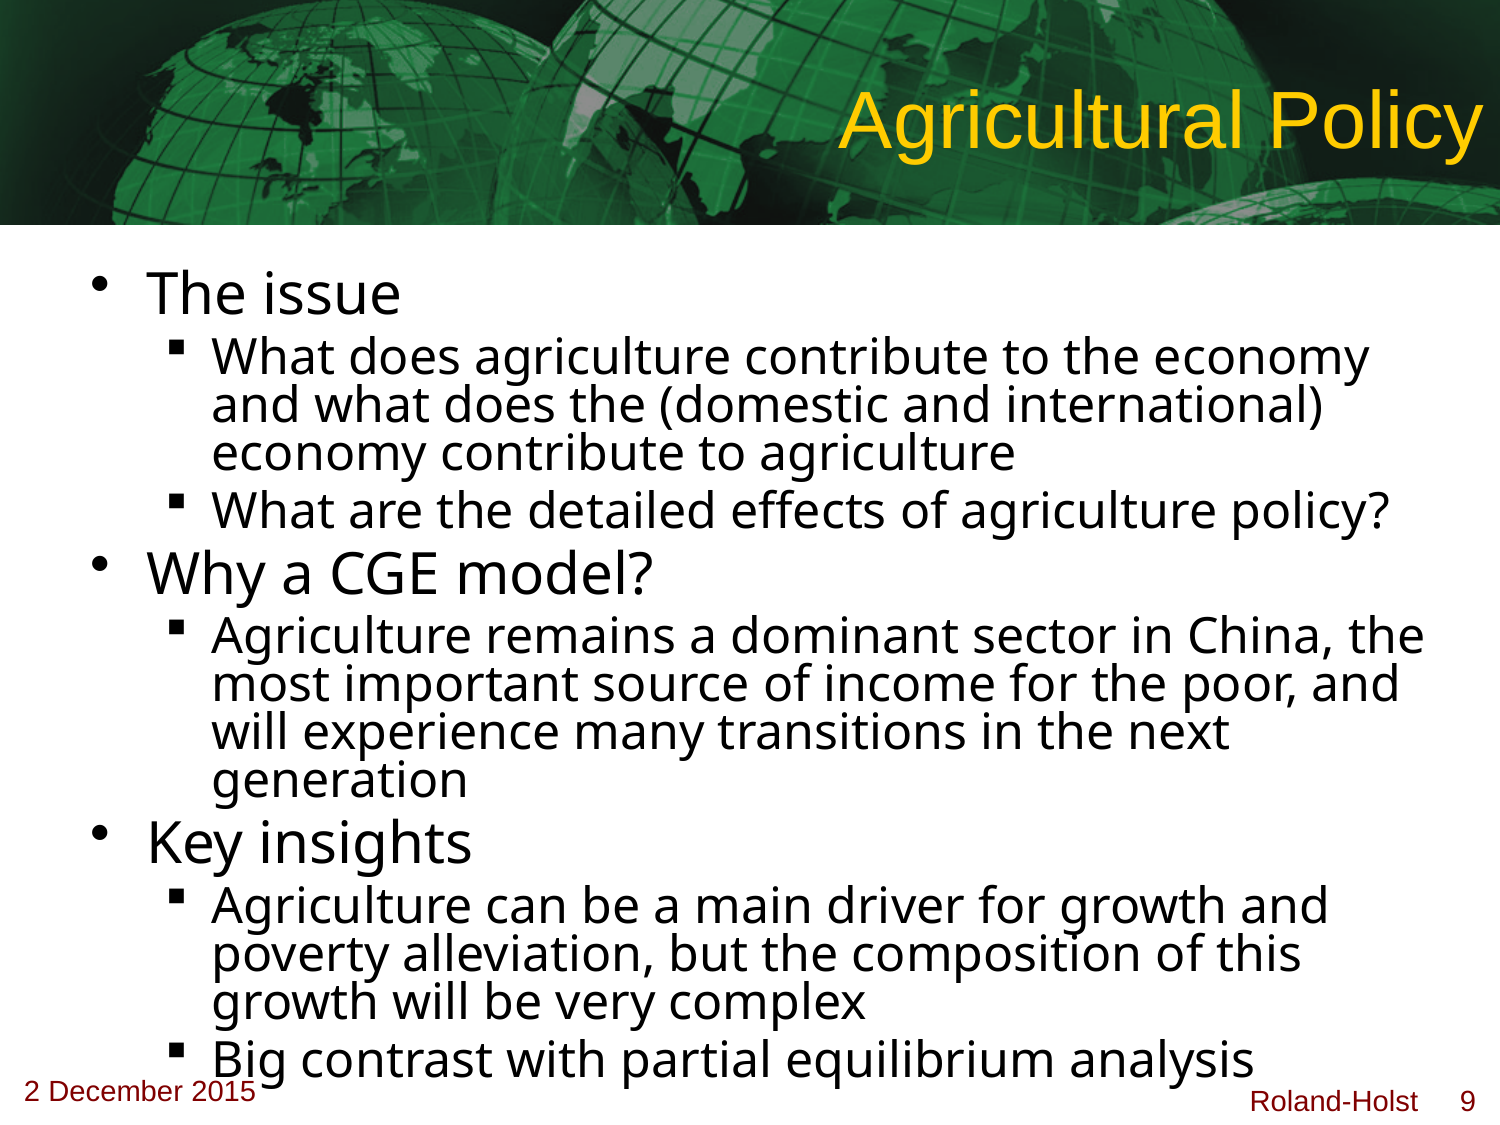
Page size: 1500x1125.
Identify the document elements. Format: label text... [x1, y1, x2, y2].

picture [0, 0, 1500, 225]
title Agricultural Policy [382, 22, 1500, 211]
list The issue What does agriculture contribute to the economy and what does the (domestic and international) economy contribute to agriculture What are the detailed effects of agriculture policy? Why a CGE model? Agriculture remains a dominant sector in China, the most important source of income for the poor, and will experience many transitions in the next generation Key insights Agriculture can be a main driver for growth and poverty alleviation, but the composition of this growth will be very complex Big contrast with partial equilibrium analysis [75, 262, 1450, 1050]
